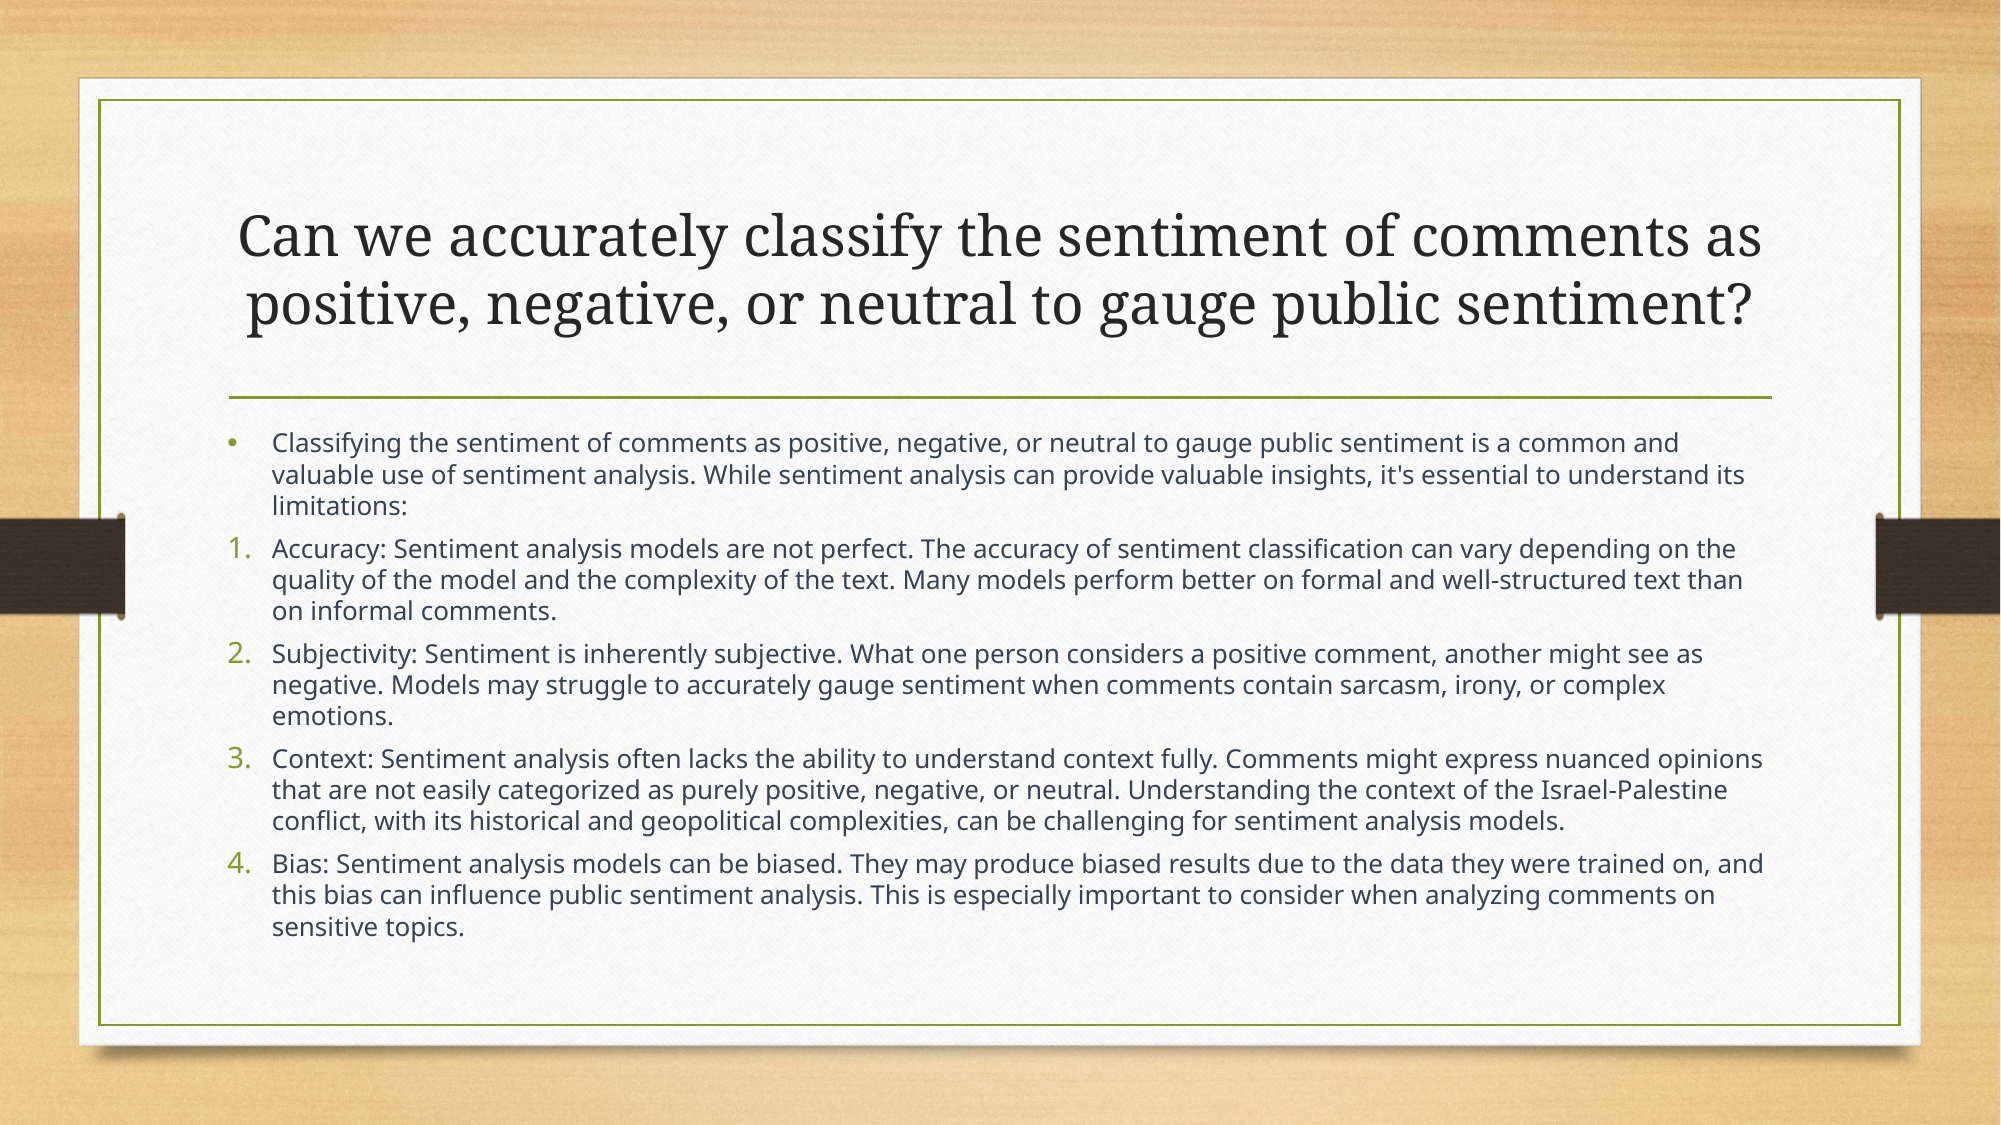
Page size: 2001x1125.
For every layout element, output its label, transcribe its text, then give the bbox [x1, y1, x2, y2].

picture [0, 0, 2001, 1125]
title Can we accurately classify the sentiment of comments as positive, negative, or neutral to gauge public sentiment? [212, 161, 1788, 375]
list Classifying the sentiment of comments as positive, negative, or neutral to gauge public sentiment is a common and valuable use of sentiment analysis. While sentiment analysis can provide valuable insights, it's essential to understand its limitations: Accuracy: Sentiment analysis models are not perfect. The accuracy of sentiment classification can vary depending on the quality of the model and the complexity of the text. Many models perform better on formal and well-structured text than on informal comments. Subjectivity: Sentiment is inherently subjective. What one person considers a positive comment, another might see as negative. Models may struggle to accurately gauge sentiment when comments contain sarcasm, irony, or complex emotions. Context: Sentiment analysis often lacks the ability to understand context fully. Comments might express nuanced opinions that are not easily categorized as purely positive, negative, or neutral. Understanding the context of the Israel-Palestine conflict, with its historical and geopolitical complexities, can be challenging for sentiment analysis models. Bias: Sentiment analysis models can be biased. They may produce biased results due to the data they were trained on, and this bias can influence public sentiment analysis. This is especially important to consider when analyzing comments on sensitive topics. [212, 419, 1788, 964]
